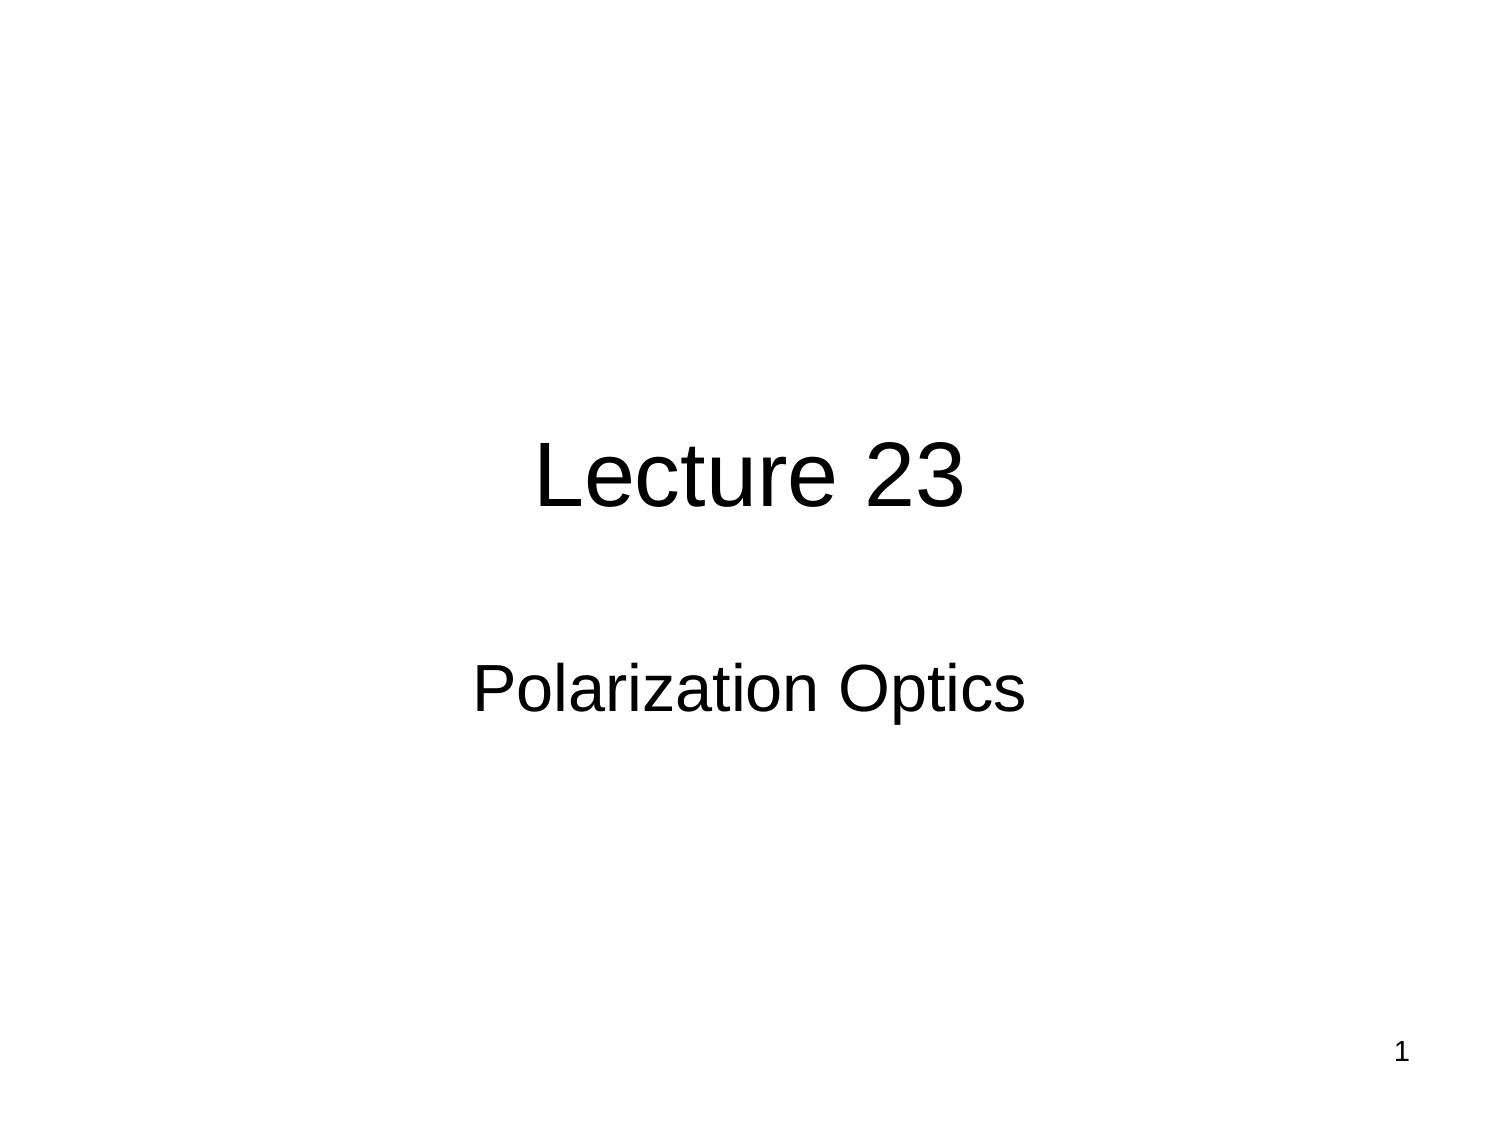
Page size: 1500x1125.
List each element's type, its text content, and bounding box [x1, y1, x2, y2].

slide_number 1 [1074, 1024, 1426, 1103]
title Lecture 23 [112, 349, 1388, 591]
subtitle Polarization Optics [224, 637, 1276, 926]
